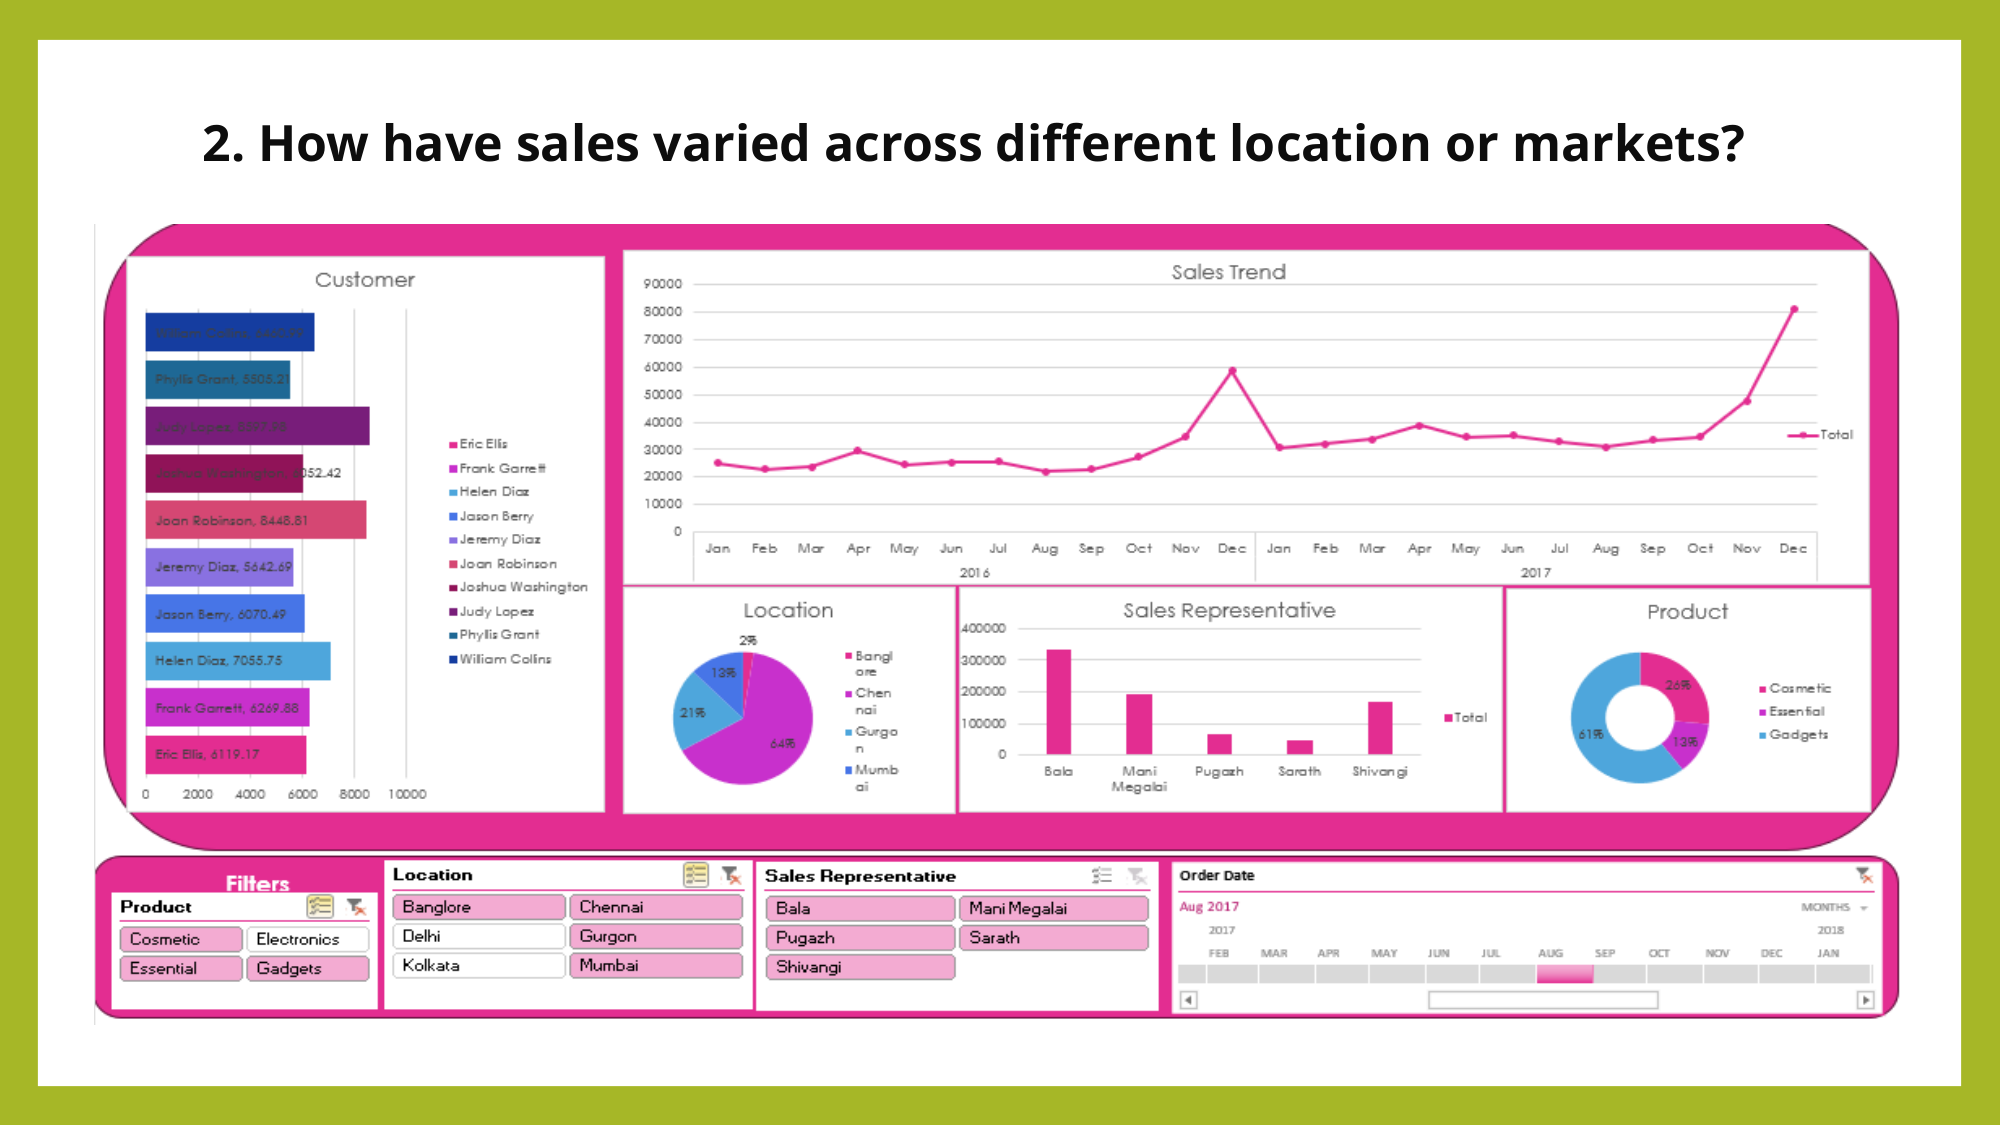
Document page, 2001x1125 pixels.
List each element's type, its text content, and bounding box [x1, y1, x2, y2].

title 2. How have sales varied across different location or markets? [187, 99, 1808, 222]
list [93, 224, 1901, 1026]
